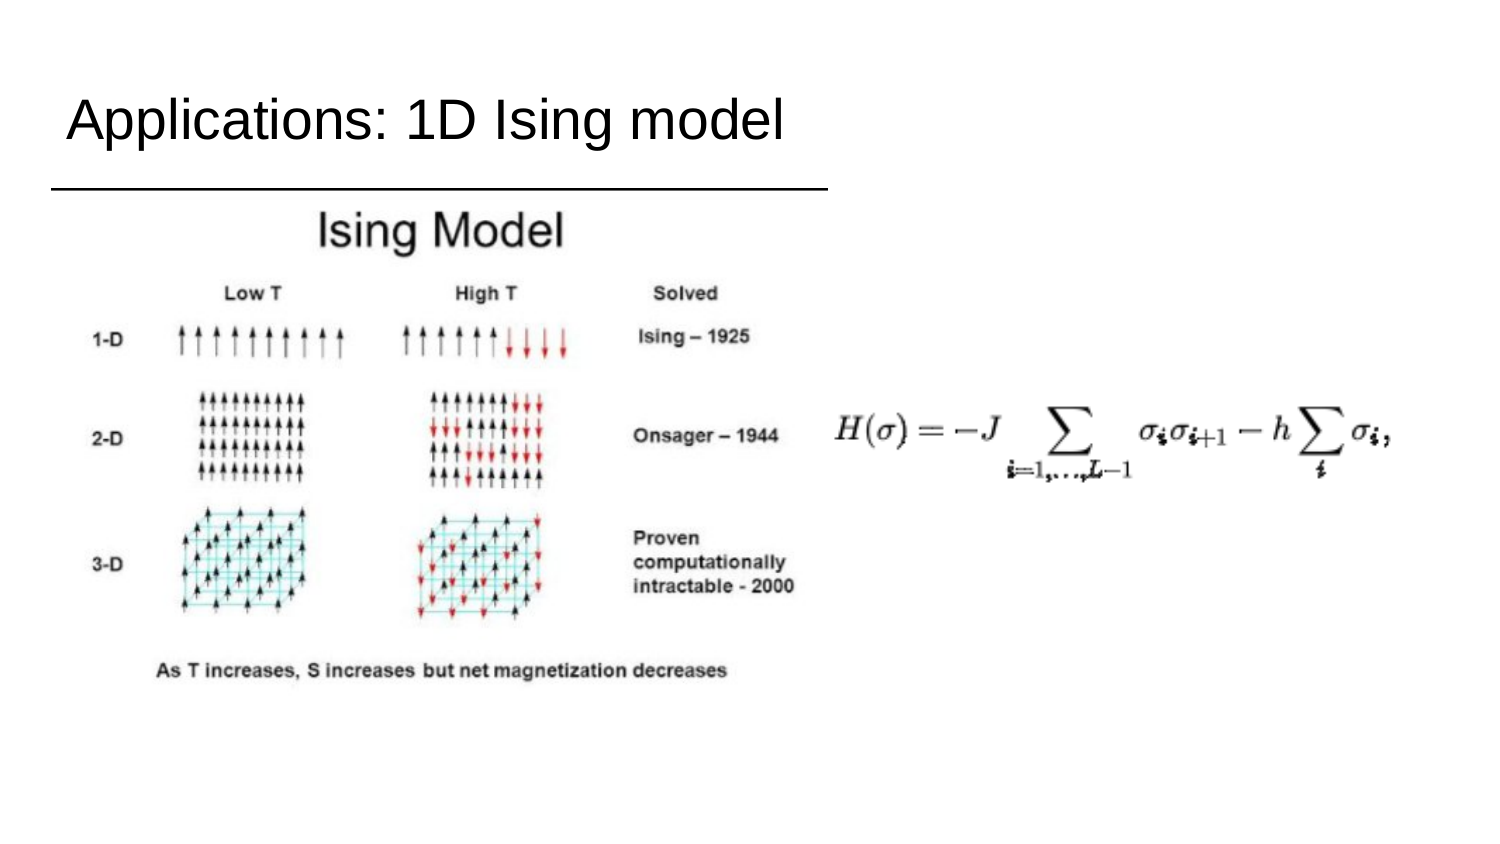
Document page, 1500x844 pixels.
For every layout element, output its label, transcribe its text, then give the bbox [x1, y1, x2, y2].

title Applications: 1D Ising model [51, 72, 1449, 167]
picture [50, 188, 1407, 786]
